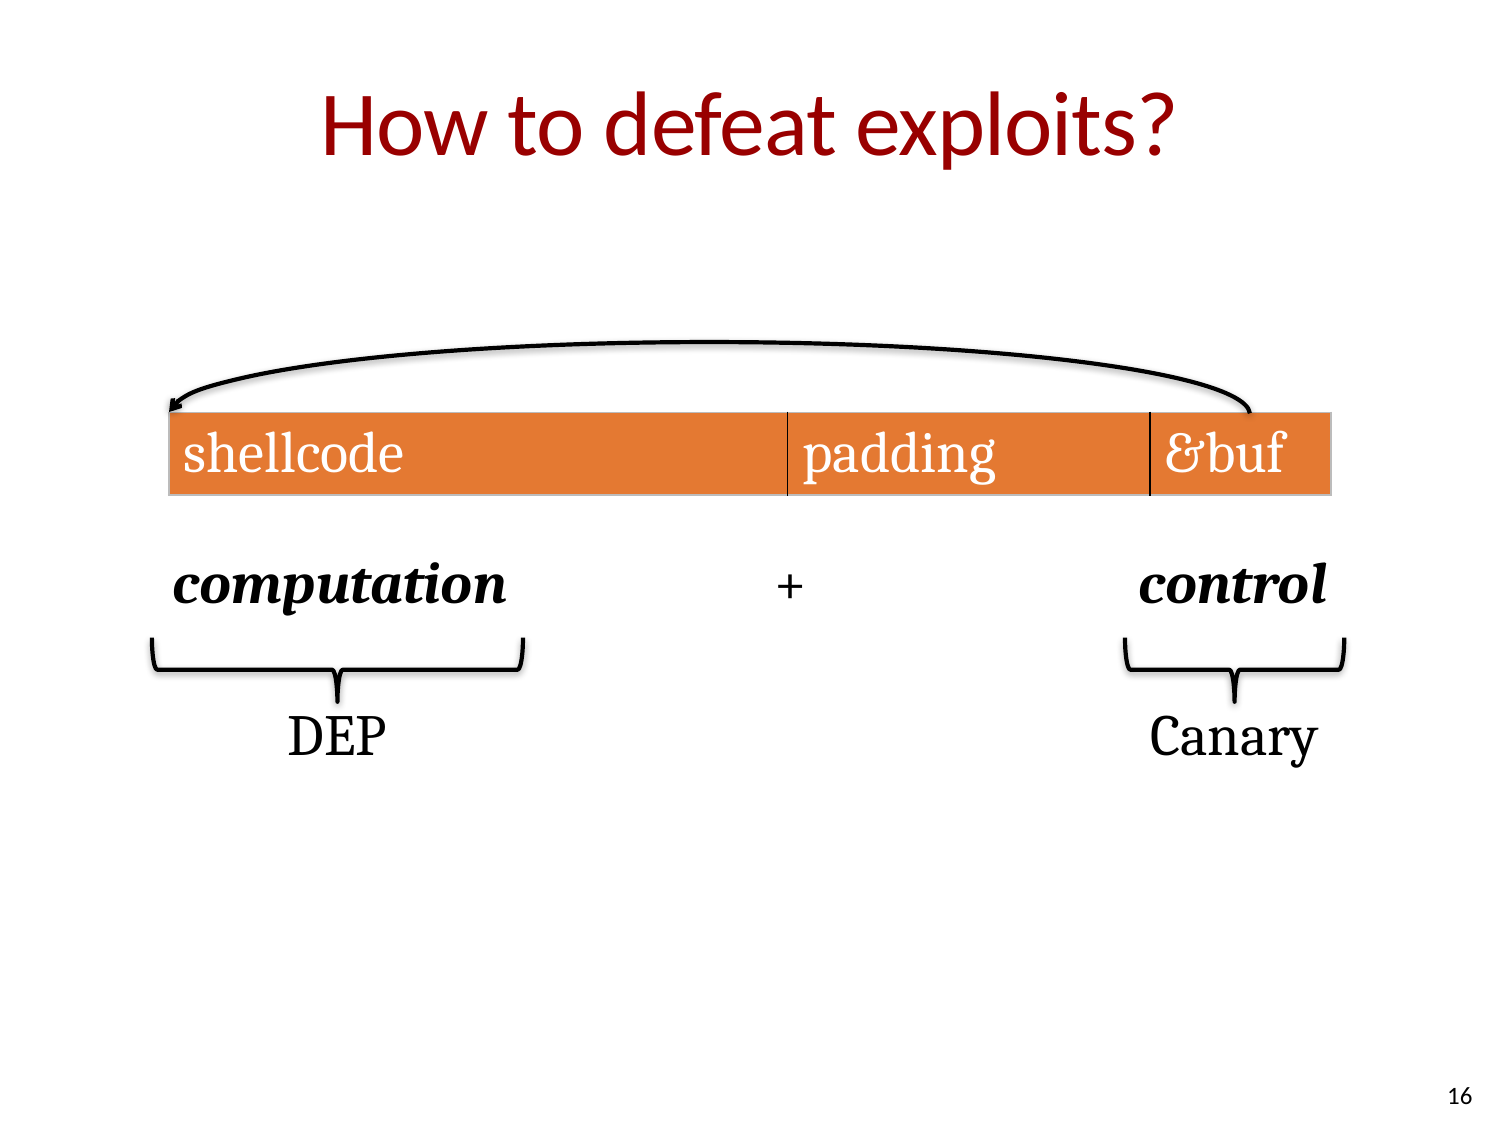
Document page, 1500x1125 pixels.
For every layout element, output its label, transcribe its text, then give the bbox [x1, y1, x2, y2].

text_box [151, 637, 524, 776]
text_box [169, 339, 1252, 415]
title How to defeat exploits? [75, 24, 1425, 213]
table_header &buf [1151, 413, 1330, 494]
table_header shellcode [170, 418, 787, 494]
list computation + control [75, 537, 1425, 1005]
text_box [1124, 637, 1345, 776]
slide_number 16 [1137, 1065, 1488, 1125]
table_header padding [788, 420, 1149, 494]
